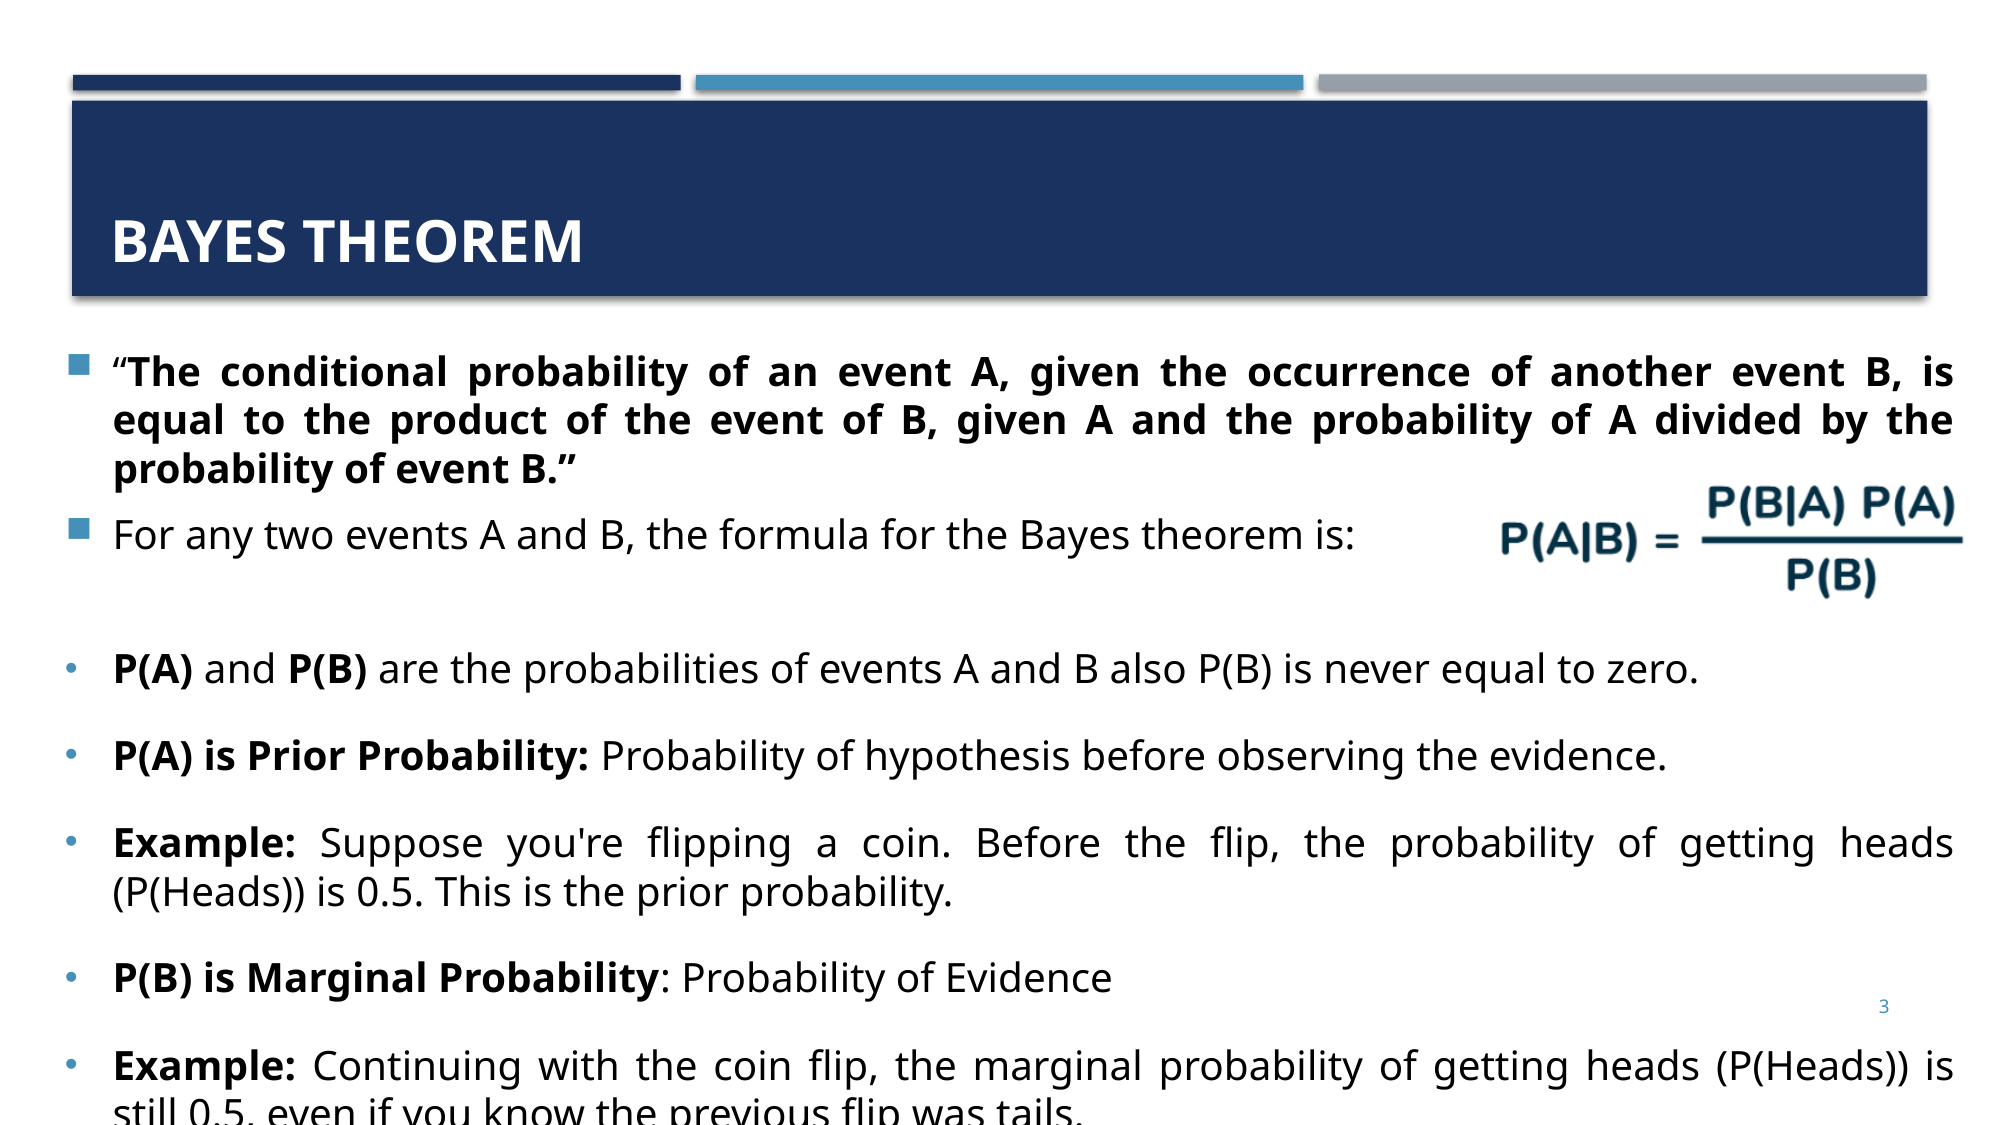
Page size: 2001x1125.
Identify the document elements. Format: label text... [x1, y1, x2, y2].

list “The conditional probability of an event A, given the occurrence of another event B, is equal to the product of the event of B, given A and the probability of A divided by the probability of event B.” For any two events A and B, the formula for the Bayes theorem is: P(A) and P(B) are the probabilities of events A and B also P(B) is never equal to zero. P(A) is Prior Probability: Probability of hypothesis before observing the evidence. Example: Suppose you're flipping a coin. Before the flip, the probability of getting heads (P(Heads)) is 0.5. This is the prior probability. P(B) is Marginal Probability: Probability of Evidence Example: Continuing with the coin flip, the marginal probability of getting heads (P(Heads)) is still 0.5, even if you know the previous flip was tails. [49, 337, 1973, 1125]
title Bayes theorem [95, 115, 1905, 282]
picture [1491, 476, 1973, 603]
